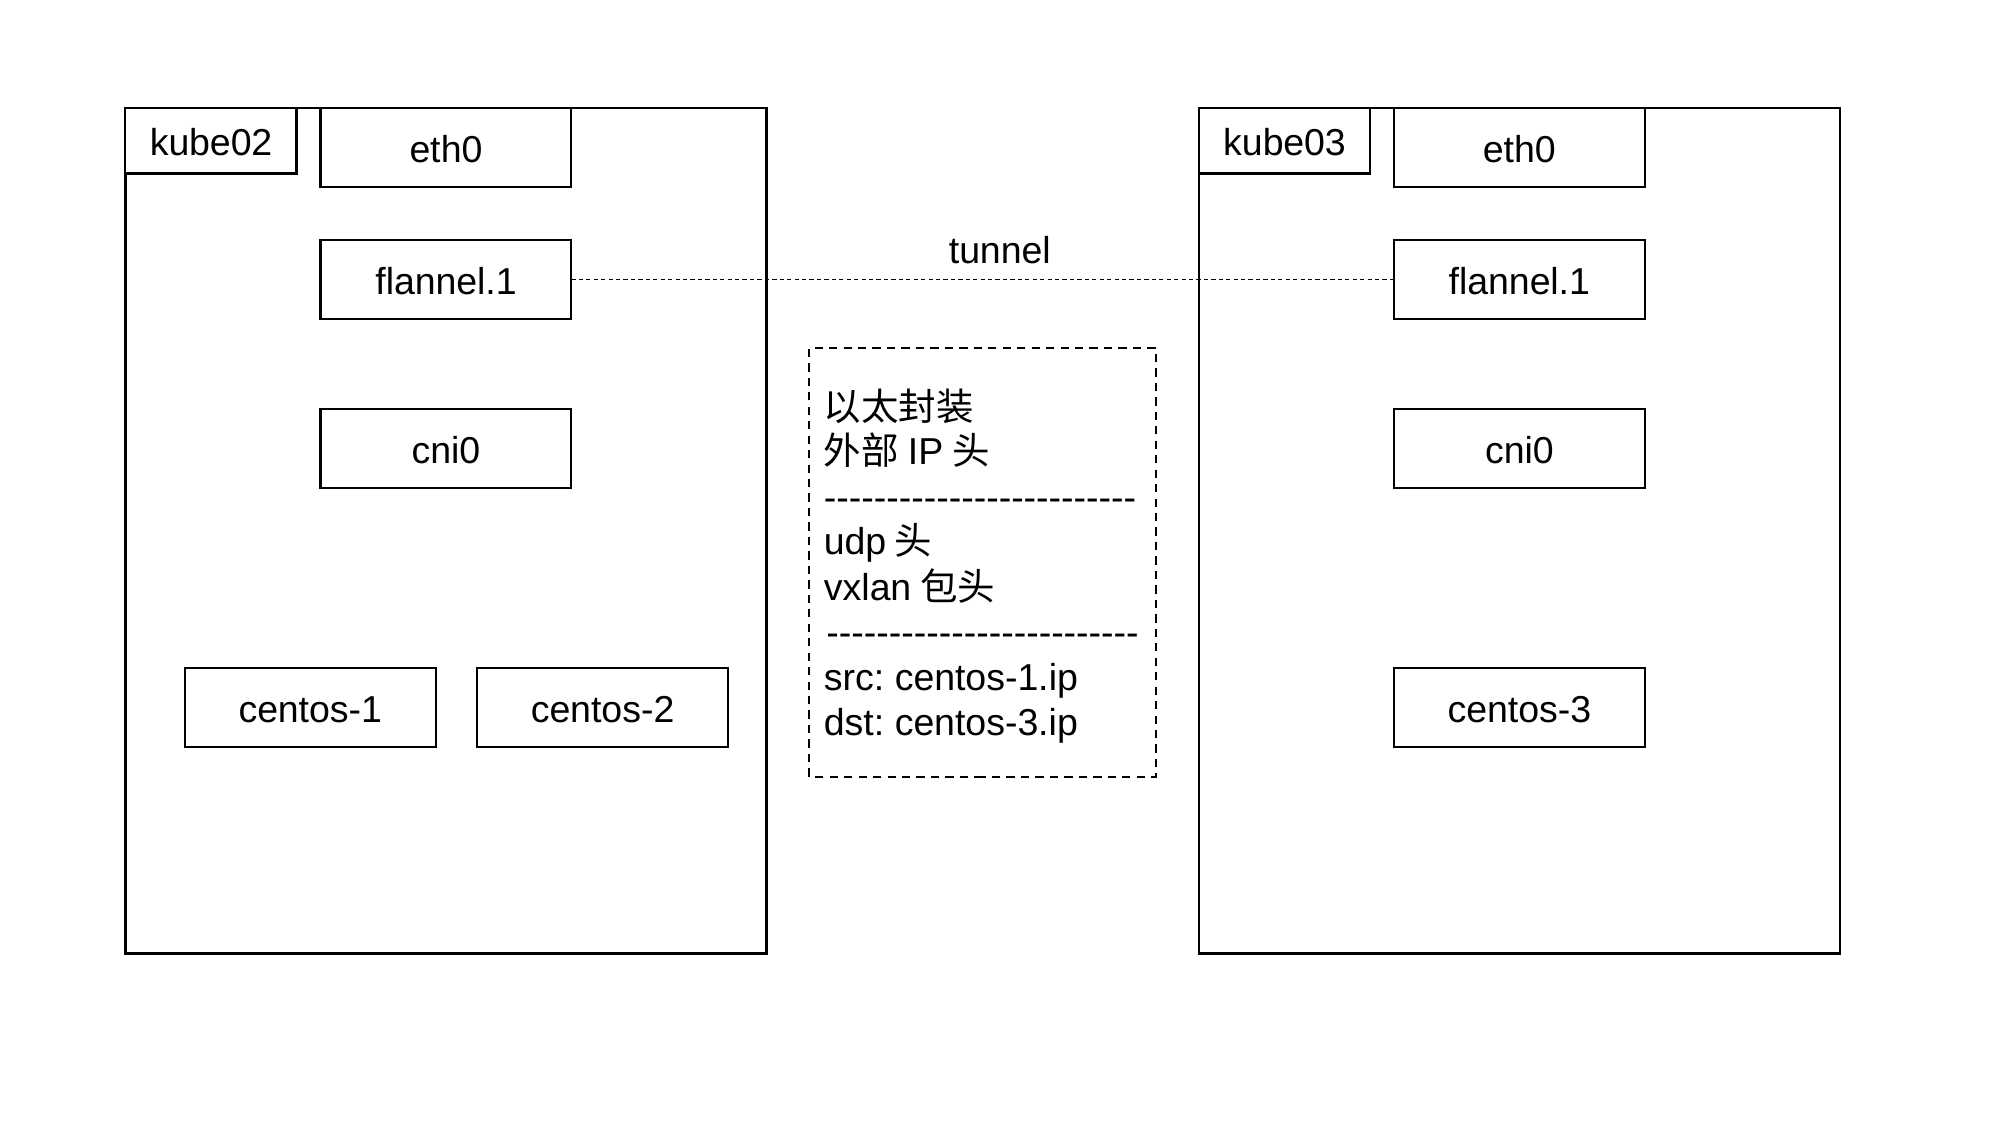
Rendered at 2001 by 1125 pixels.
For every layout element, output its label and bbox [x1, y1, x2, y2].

text_box [125, 107, 1840, 954]
